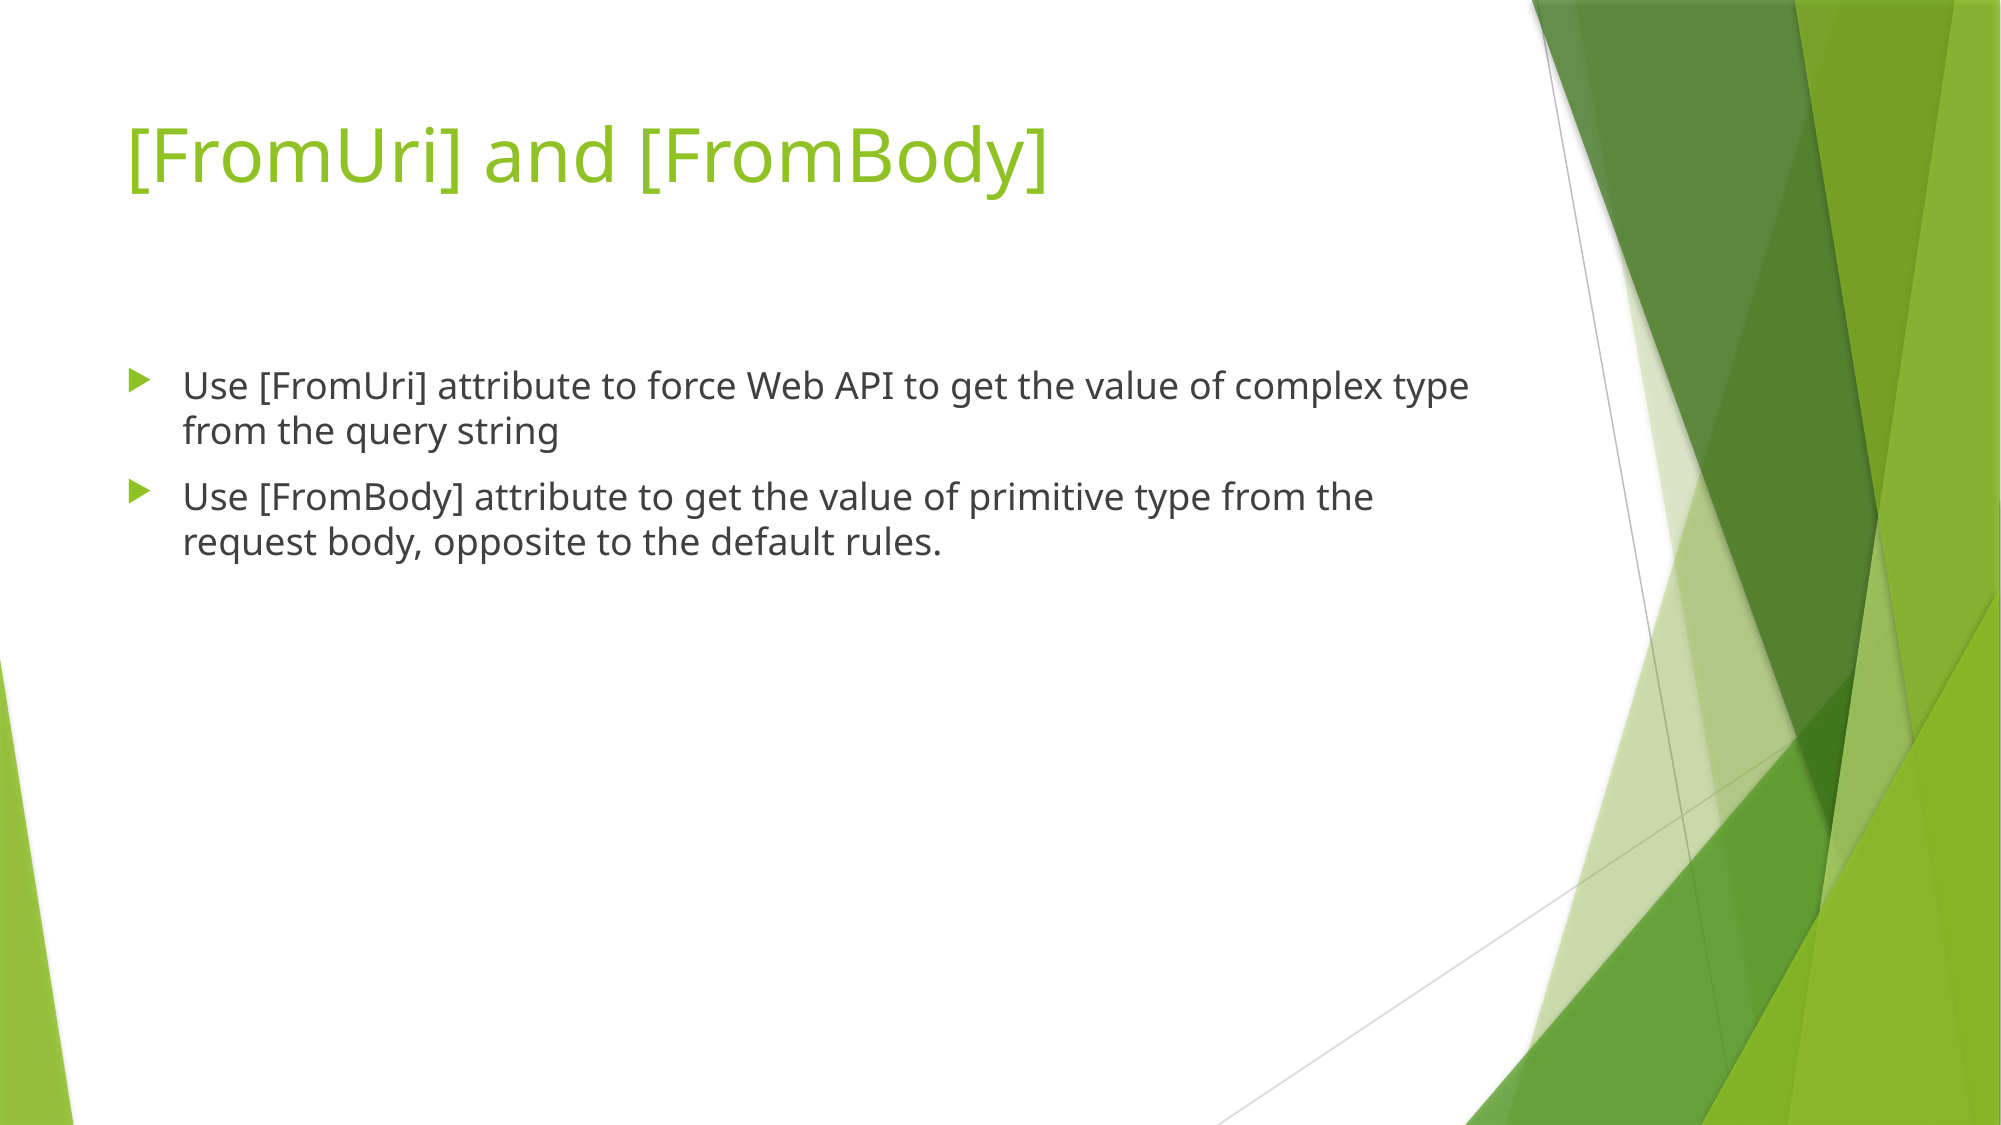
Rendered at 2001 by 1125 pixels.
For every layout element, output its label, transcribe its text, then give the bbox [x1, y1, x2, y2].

title [FromUri] and [FromBody] [111, 99, 1522, 317]
list Use [FromUri] attribute to force Web API to get the value of complex type from the query string Use [FromBody] attribute to get the value of primitive type from the request body, opposite to the default rules. [111, 354, 1522, 992]
